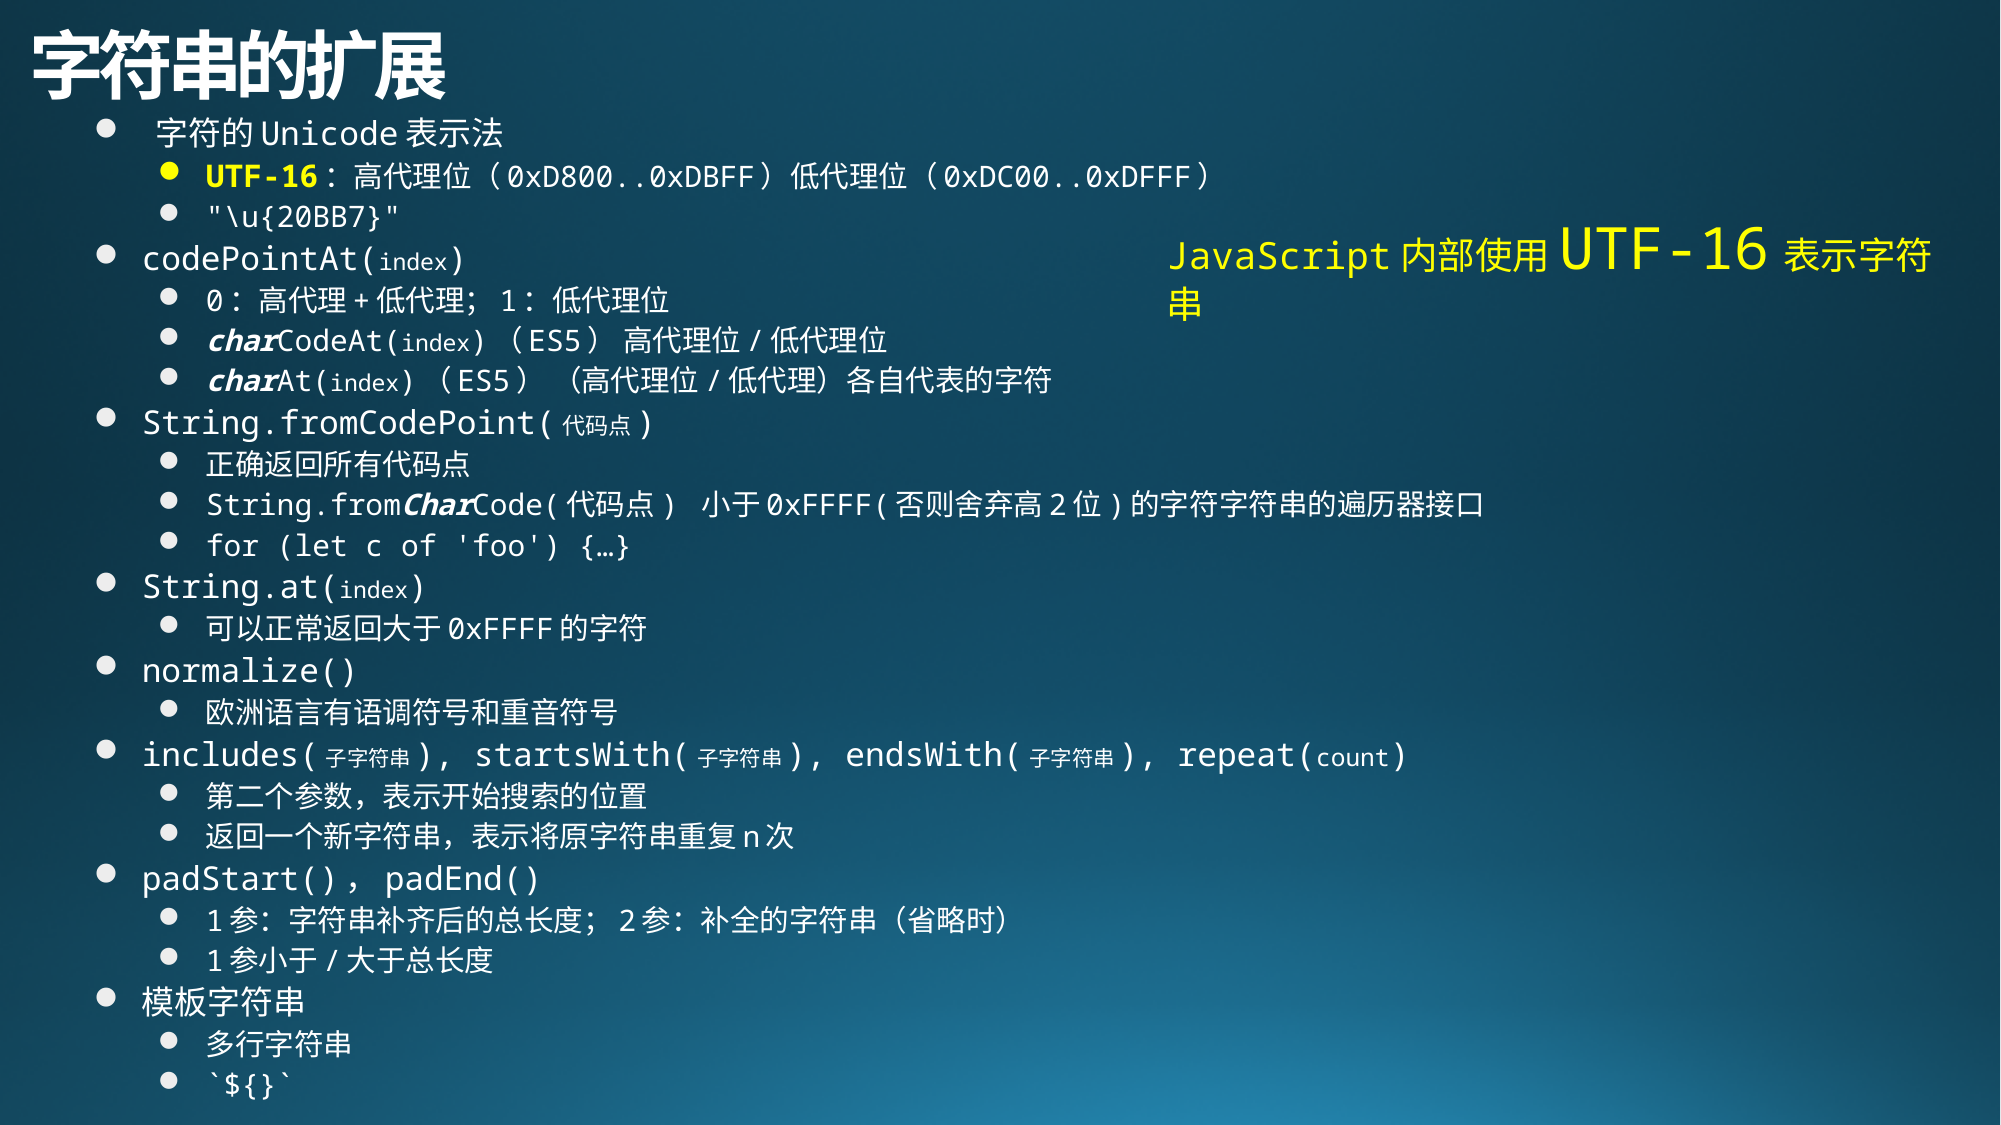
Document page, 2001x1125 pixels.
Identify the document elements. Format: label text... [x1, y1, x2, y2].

text_box JavaScript内部使用UTF-16表示字符串 [1151, 204, 1961, 334]
picture [0, 0, 2001, 1125]
subtitle 字符的Unicode表示法 UTF-16：高代理位（0xD800..0xDBFF）低代理位（0xDC00..0xDFFF） "\u{20BB7}" codePointAt(index) 0：高代理+低代理；1：低代理位 charCodeAt(index)（ES5） 高代理位/低代理位 charAt(index)（ES5） （高代理位/低代理）各自代表的字符 String.fromCodePoint(代码点) 正确返回所有代码点 String.fromCharCode(代码点) 小于0xFFFF(否则舍弃高2位)的字符字符串的遍历器接口 for (let c of 'foo') {…} String.at(index) 可以正常返回大于0xFFFF的字符 normalize() 欧洲语言有语调符号和重音符号 includes(子字符串), startsWith(子字符串), endsWith(子字符串), repeat(count) 第二个参数，表示开始搜索的位置 返回一个新字符串，表示将原字符串重复n次 padStart()，padEnd() 1参：字符串补齐后的总长度；2参：补全的字符串（省略时） 1参小于/大于总长度 模板字符串 多行字符串 `${}` [14, 107, 1961, 1112]
title 字符串的扩展 [14, 21, 794, 107]
